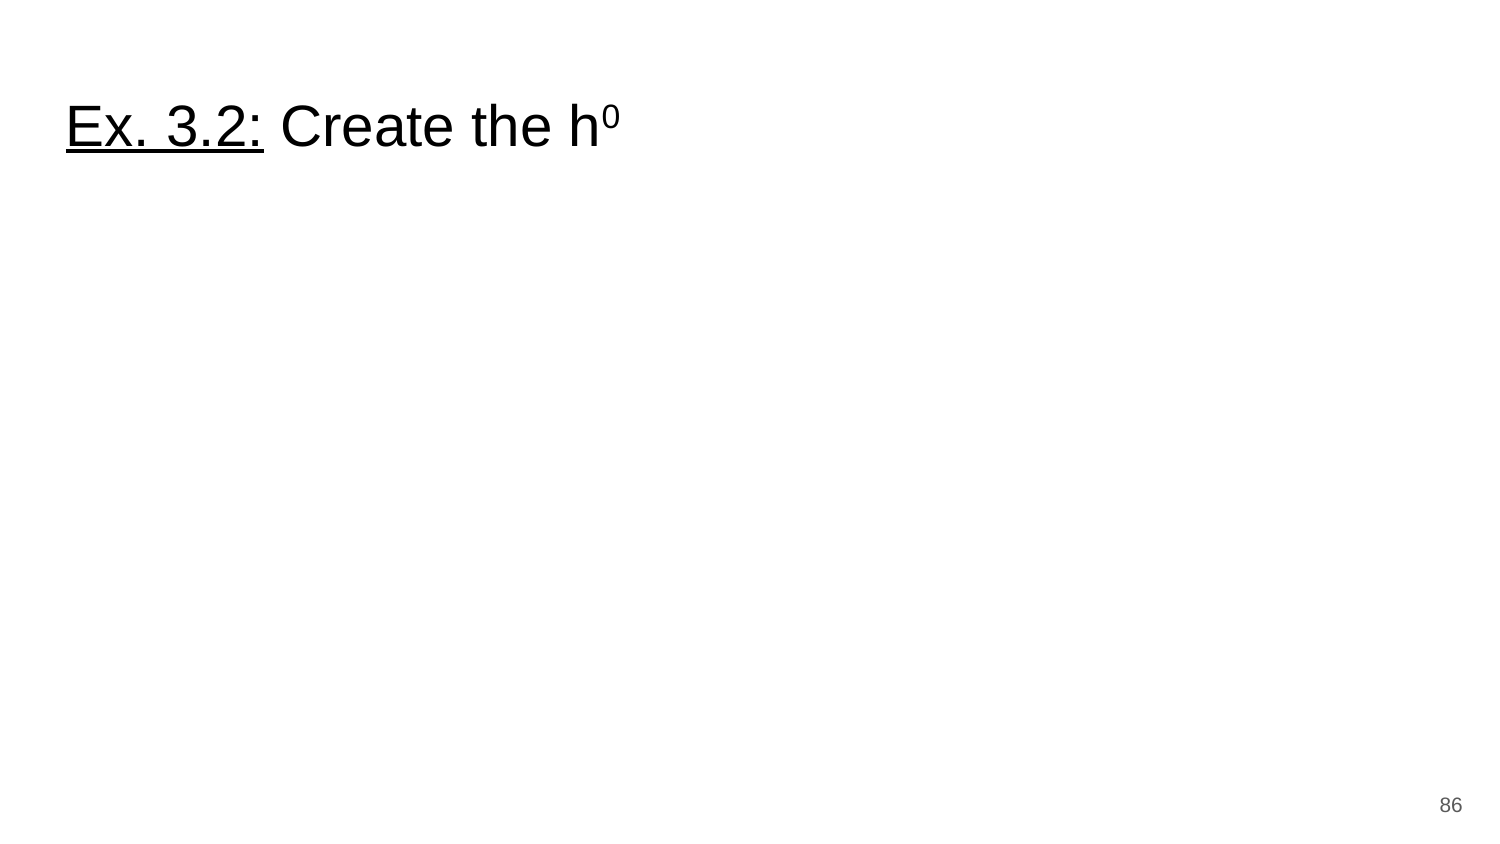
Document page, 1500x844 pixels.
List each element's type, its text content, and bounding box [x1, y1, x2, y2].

text_box 86 [1387, 771, 1478, 836]
text_box Ex. 3.2: Create the h0 [51, 72, 1449, 167]
